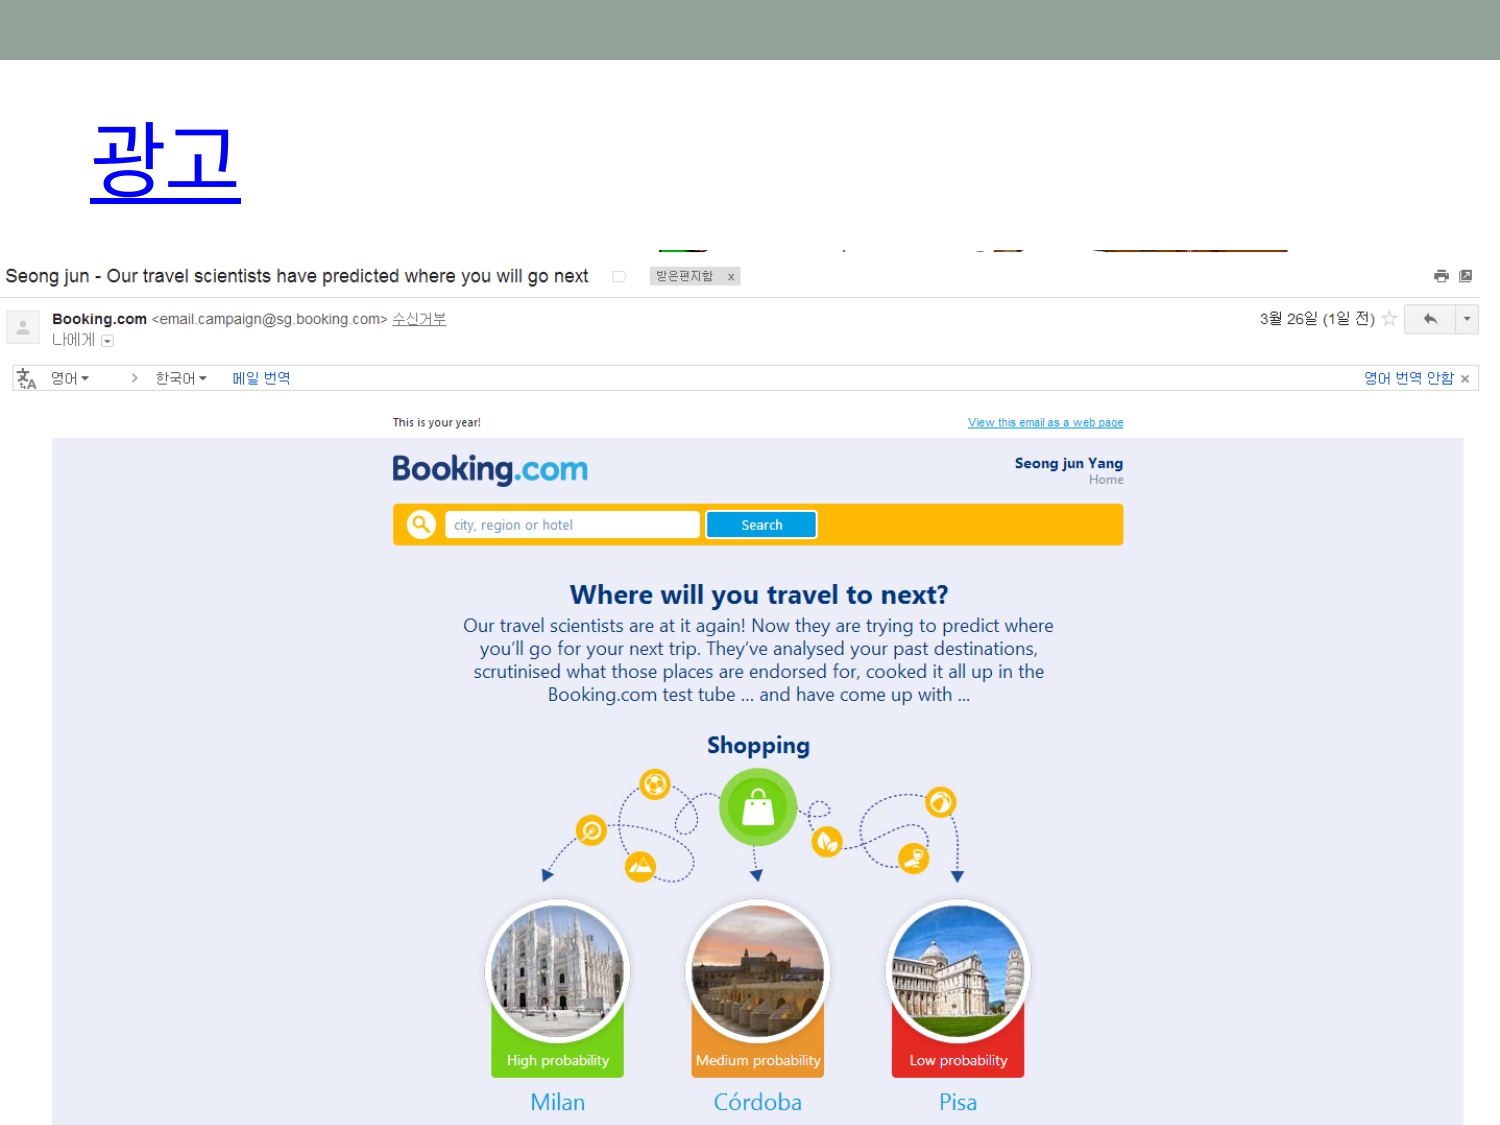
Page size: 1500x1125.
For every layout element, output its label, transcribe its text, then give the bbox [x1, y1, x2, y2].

title 광고 [75, 87, 1425, 247]
picture [0, 249, 1500, 1125]
